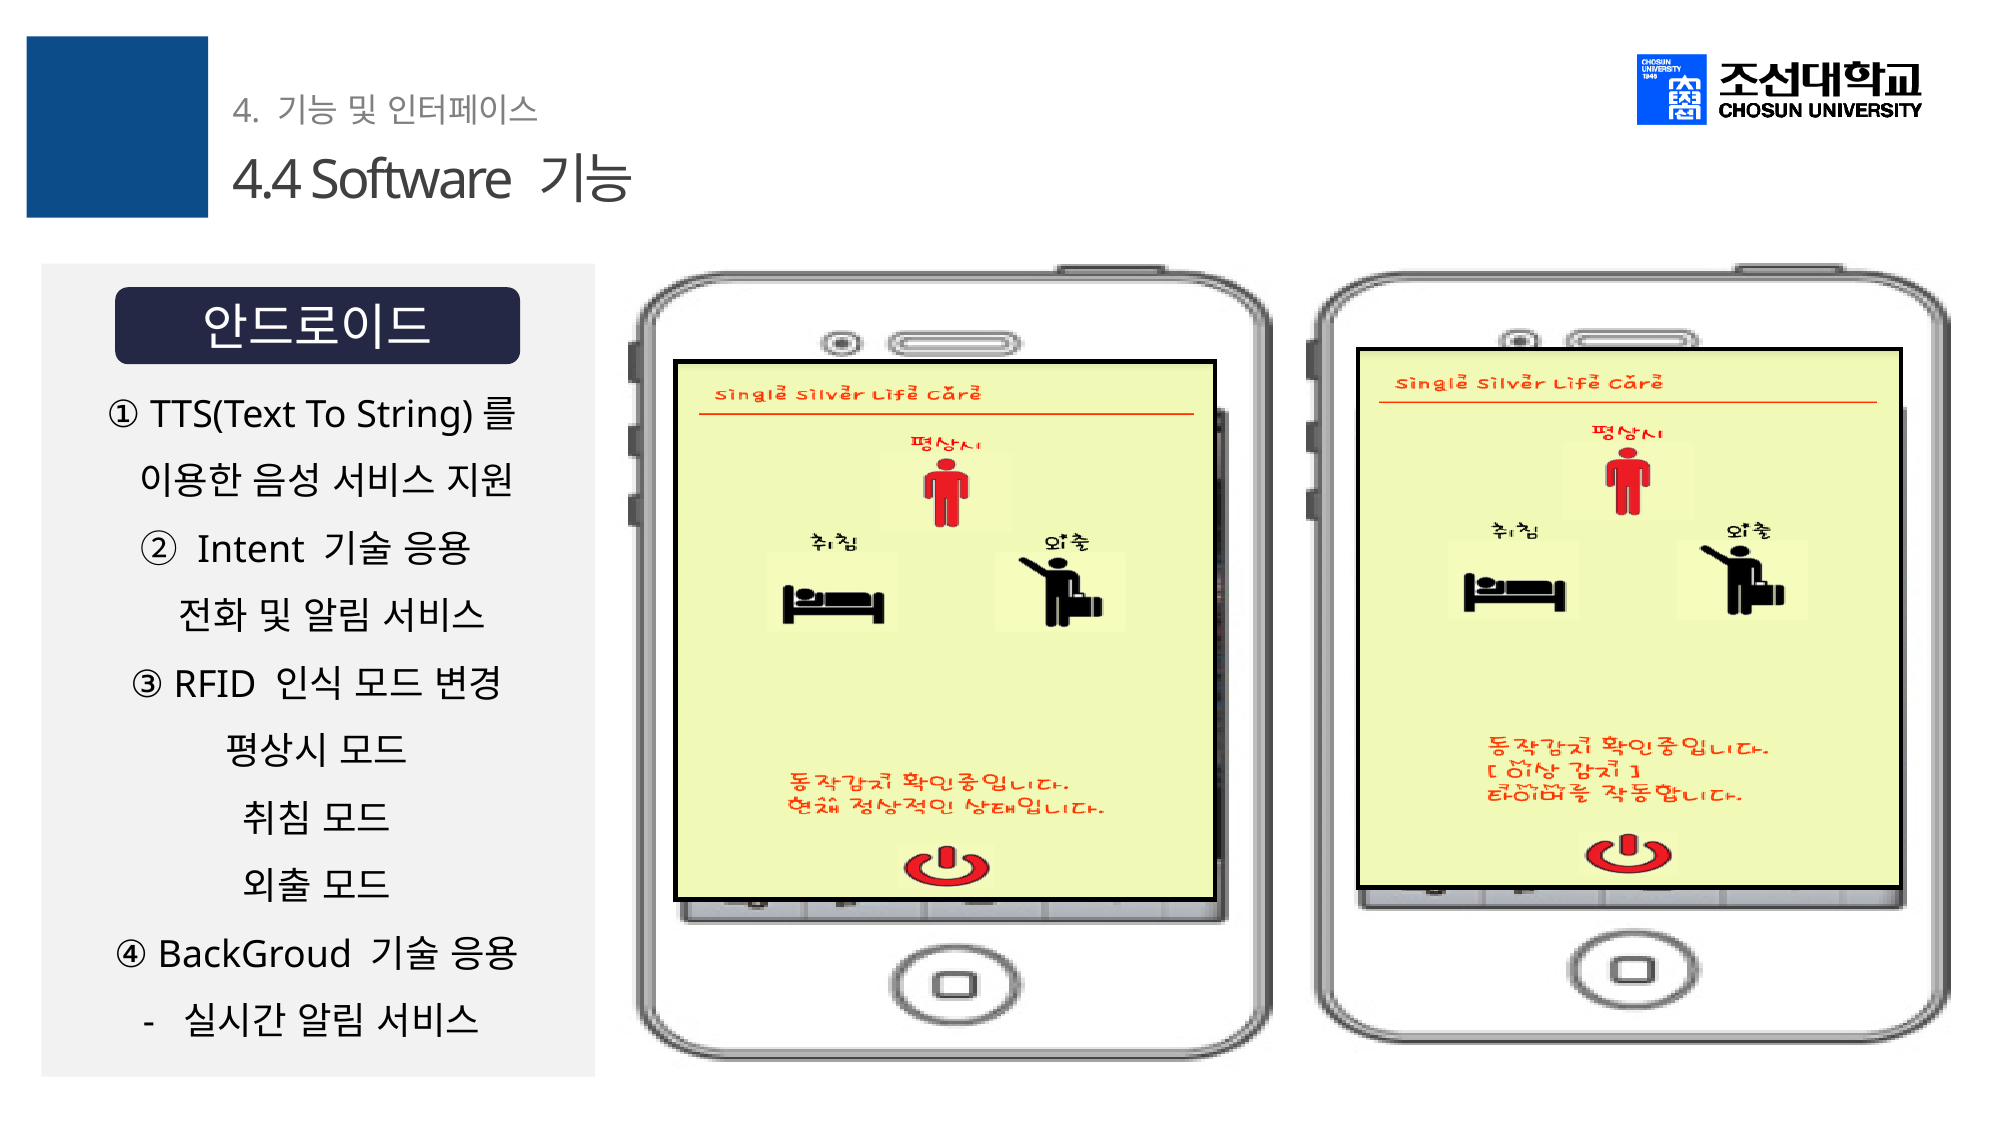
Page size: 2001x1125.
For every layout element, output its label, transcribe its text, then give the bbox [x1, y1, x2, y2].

text_box 안드로이드 [115, 287, 521, 359]
text_box [40, 263, 596, 1078]
picture [616, 249, 1980, 1075]
text_box 4.4 Software 기능 [217, 136, 1413, 217]
picture [1637, 54, 1922, 125]
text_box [26, 36, 209, 218]
text_box ① TTS(Text To String)를 이용한 음성 서비스 지원 ② Intent 기술 응용 전화 및 알림 서비스 ③ RFID 인식 모드 변경 평상시 모드 취침 모드 외출 모드 ④ BackGroud 기술 응용 - 실시간 알림 서비스 [55, 359, 579, 1050]
text_box 4. 기능 및 인터페이스 [217, 81, 1051, 137]
